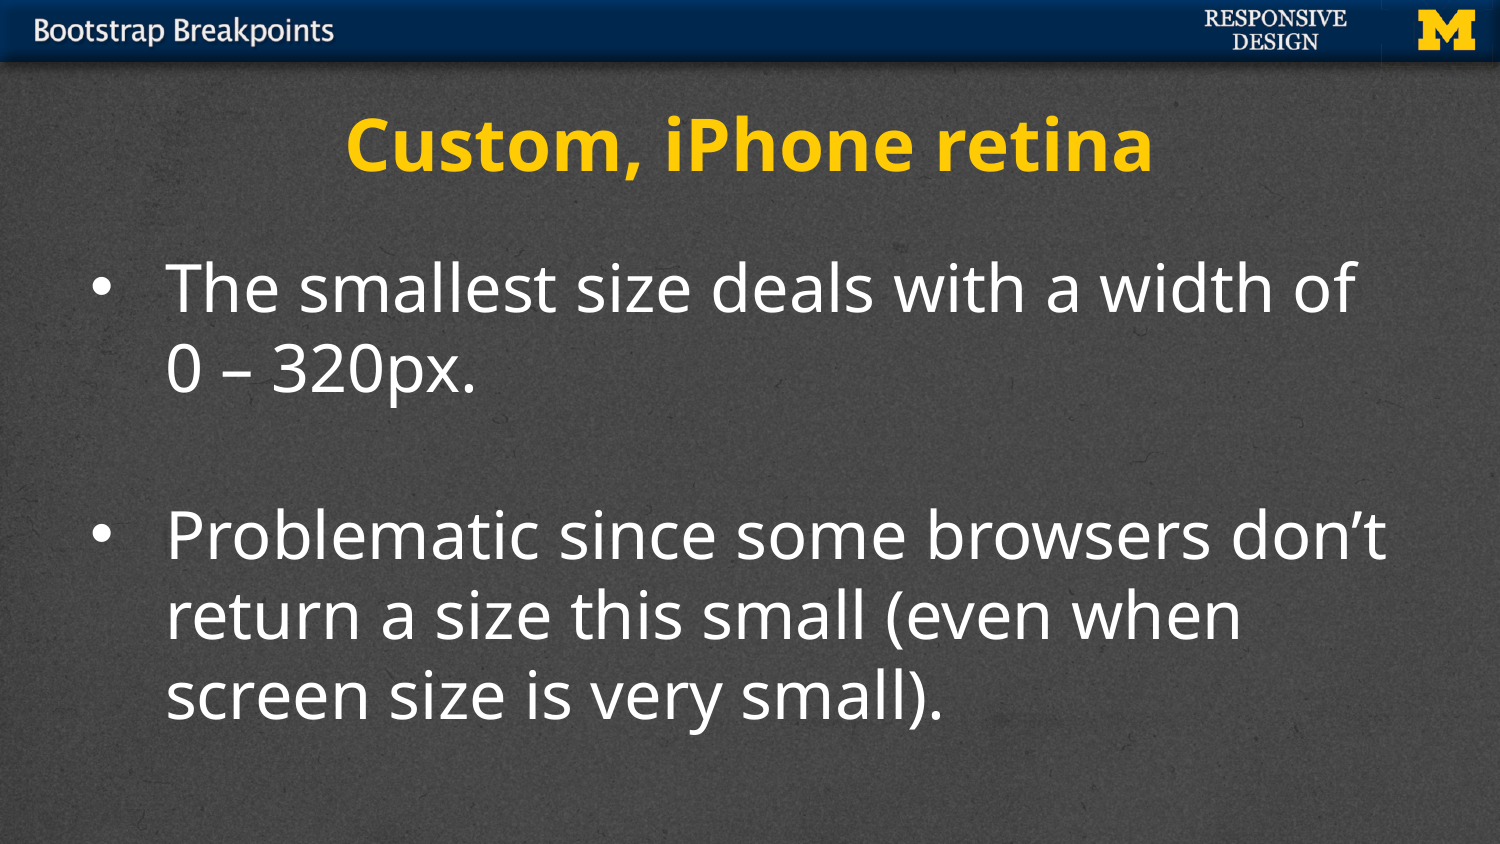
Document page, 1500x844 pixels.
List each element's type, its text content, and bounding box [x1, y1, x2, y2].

title Custom, iPhone retina [58, 91, 1442, 207]
list The smallest size deals with a width of 0 – 320px. Problematic since some browsers don’t return a size this small (even when screen size is very small). [75, 238, 1425, 769]
picture [0, 0, 1500, 844]
